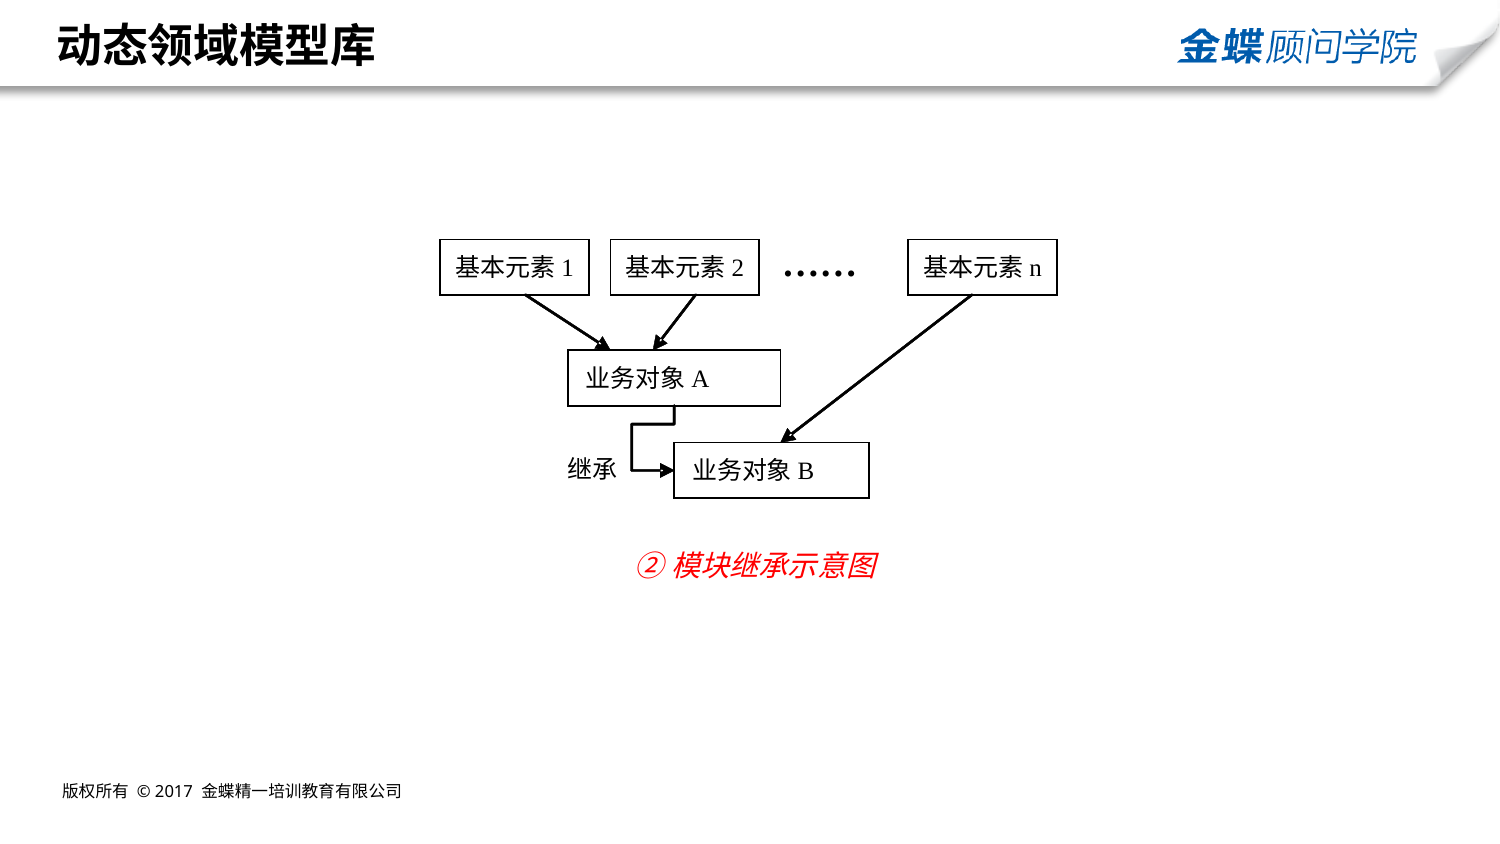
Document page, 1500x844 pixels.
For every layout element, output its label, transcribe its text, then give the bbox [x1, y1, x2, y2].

text_box ②模块继承示意图 [620, 540, 891, 590]
picture [0, 0, 1500, 86]
title 动态领域模型库 [41, 2, 1336, 86]
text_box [419, 202, 1079, 516]
